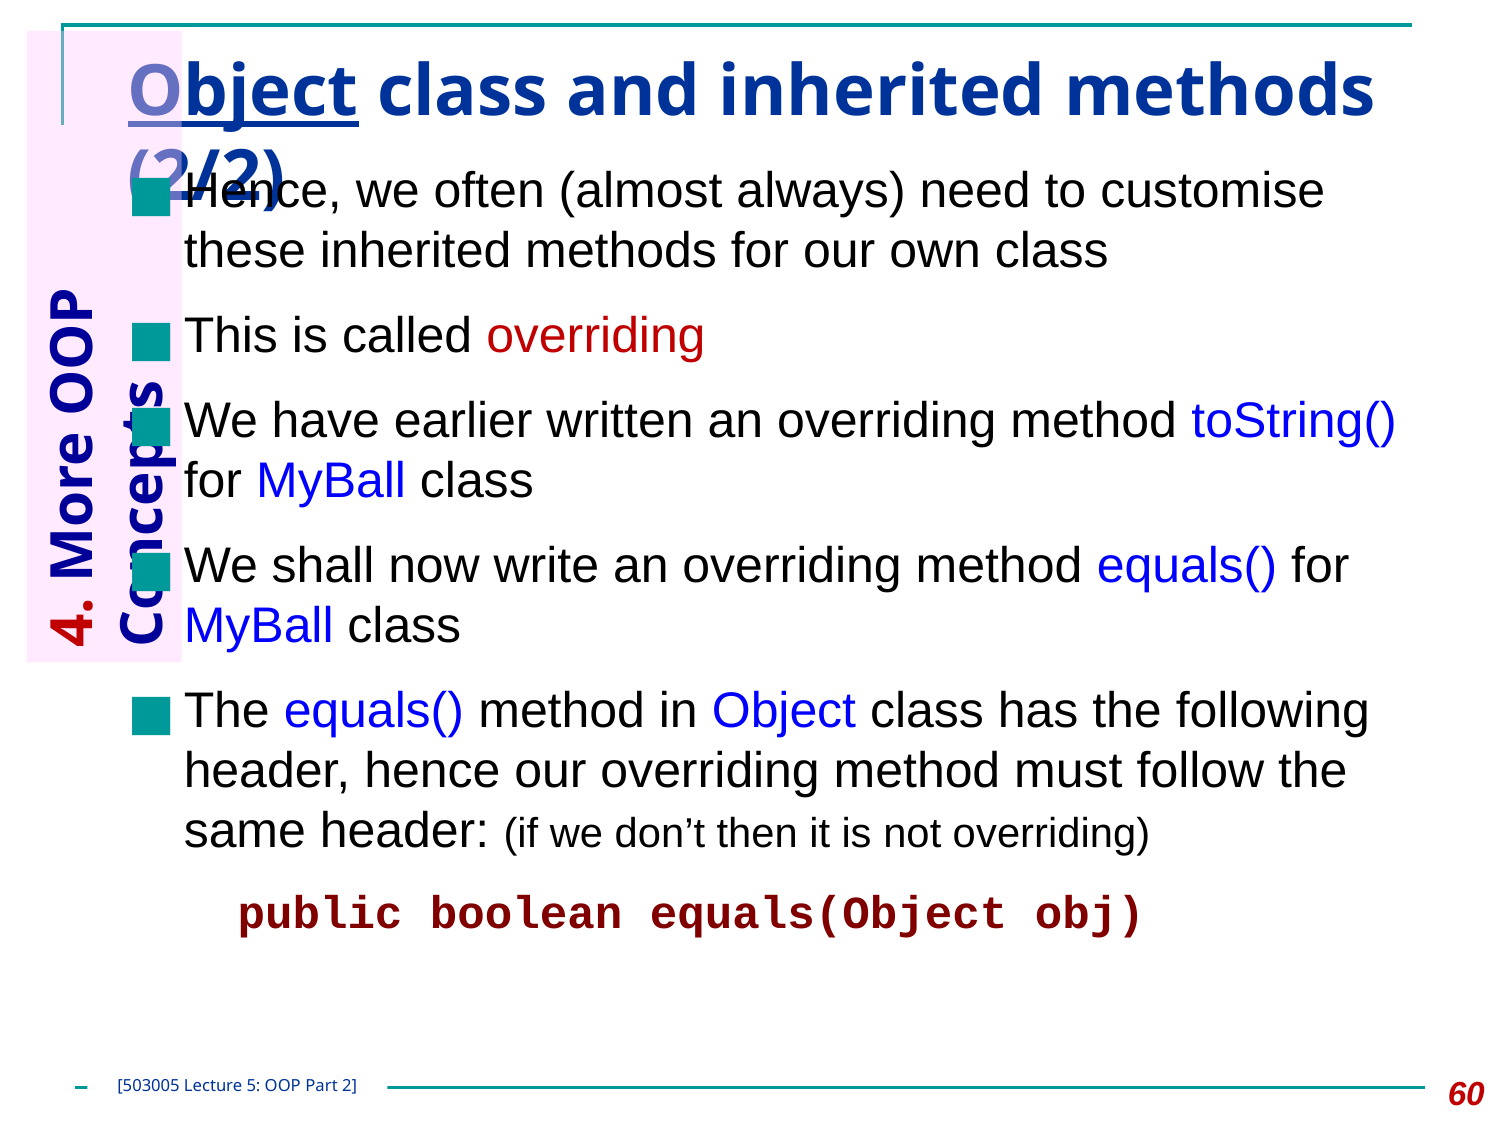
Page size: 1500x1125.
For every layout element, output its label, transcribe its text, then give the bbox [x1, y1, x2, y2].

title Object class and inherited methods (2/2) [182, 37, 1450, 149]
text_box 4. More OOP Concepts [26, 30, 182, 663]
list Hence, we often (almost always) need to customise these inherited methods for our own class This is called overriding We have earlier written an overriding method toString() for MyBall class We shall now write an overriding method equals() for MyBall class The equals() method in Object class has the following header, hence our overriding method must follow the same header: (if we don’t then it is not overriding) public boolean equals(Object obj) [112, 149, 1450, 1038]
slide_number ‹#› [1400, 1065, 1500, 1125]
text_box [503005 Lecture 5: OOP Part 2] [87, 1074, 388, 1100]
